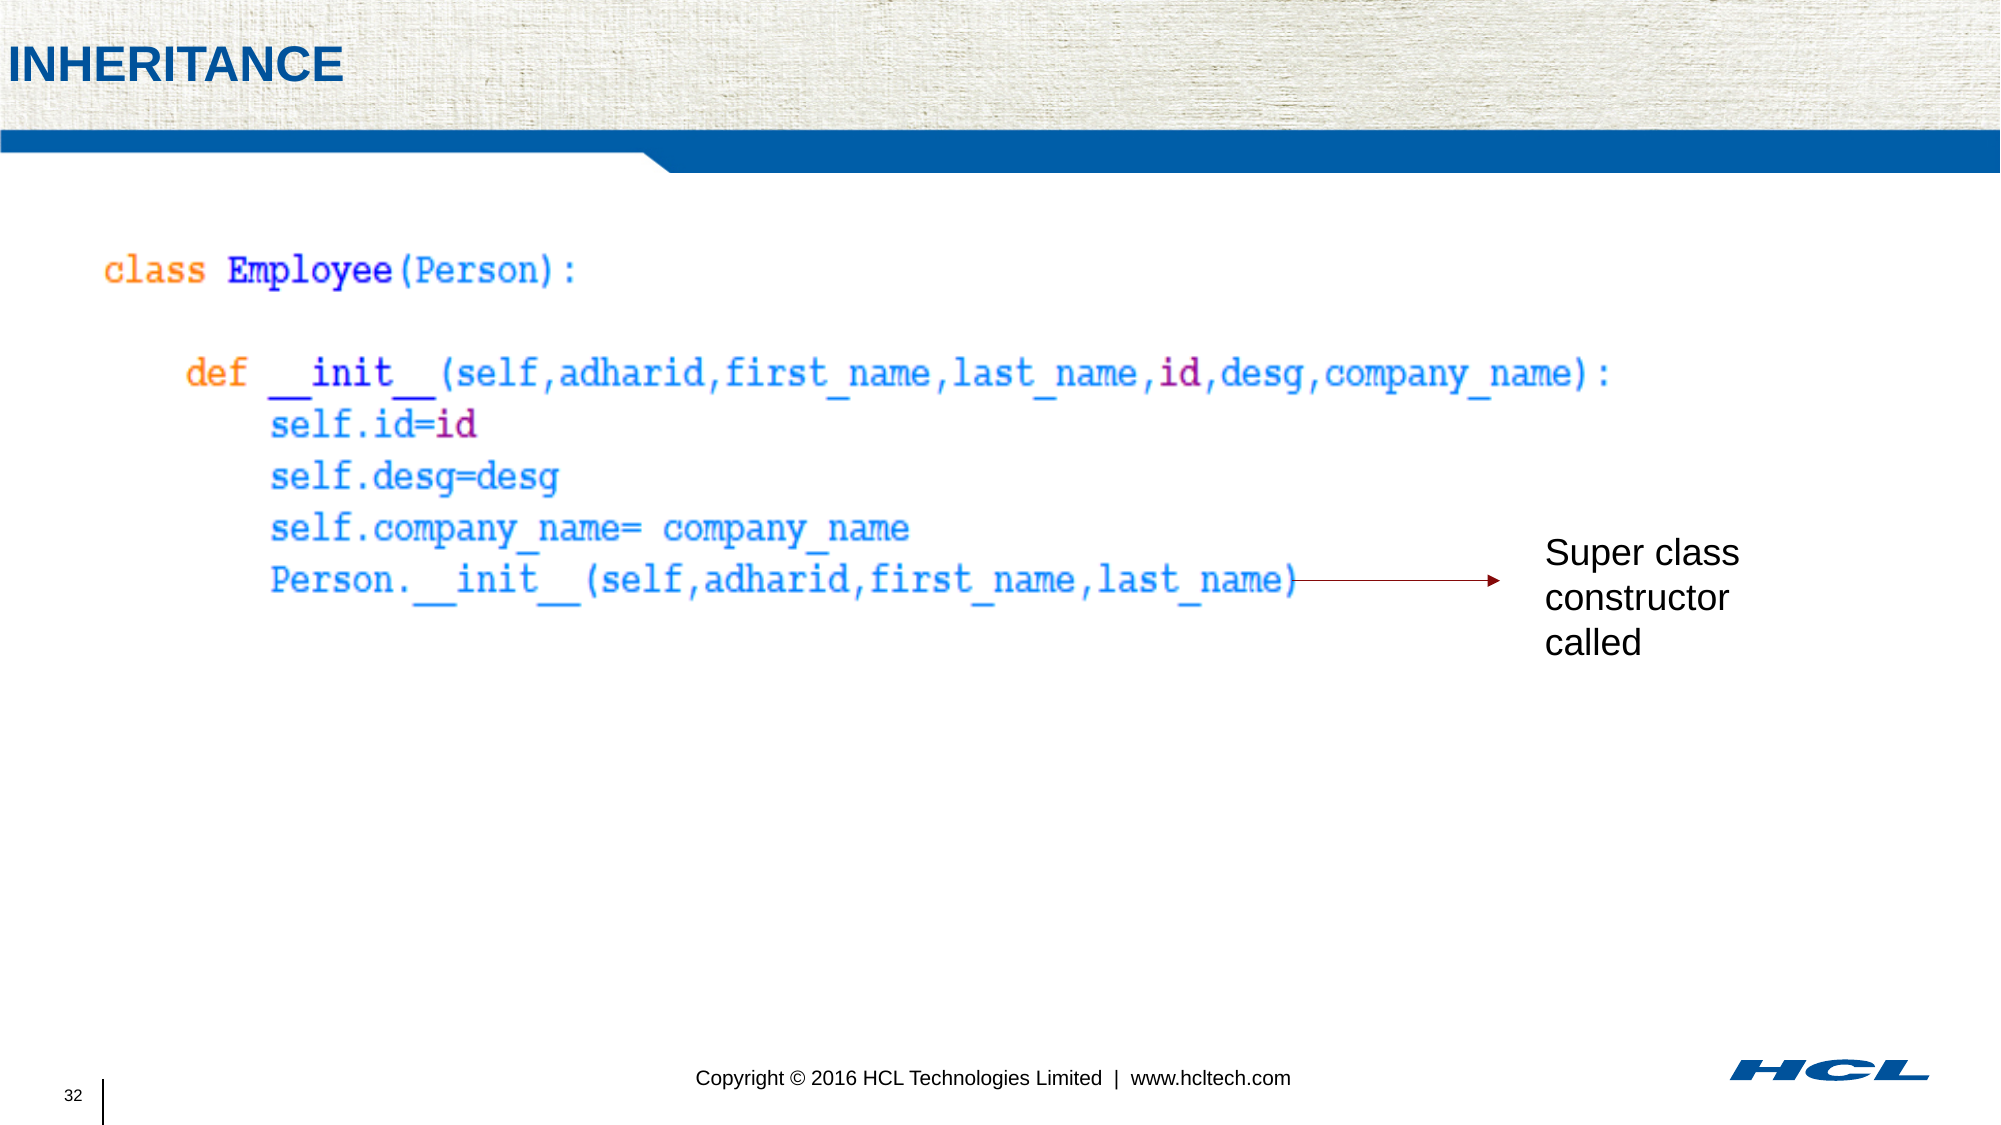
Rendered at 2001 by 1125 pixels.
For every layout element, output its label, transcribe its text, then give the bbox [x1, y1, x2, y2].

text_box Super class constructor called [1681, 520, 1841, 671]
picture [0, 0, 2000, 173]
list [97, 248, 1674, 699]
title inheritance [0, 0, 1867, 123]
